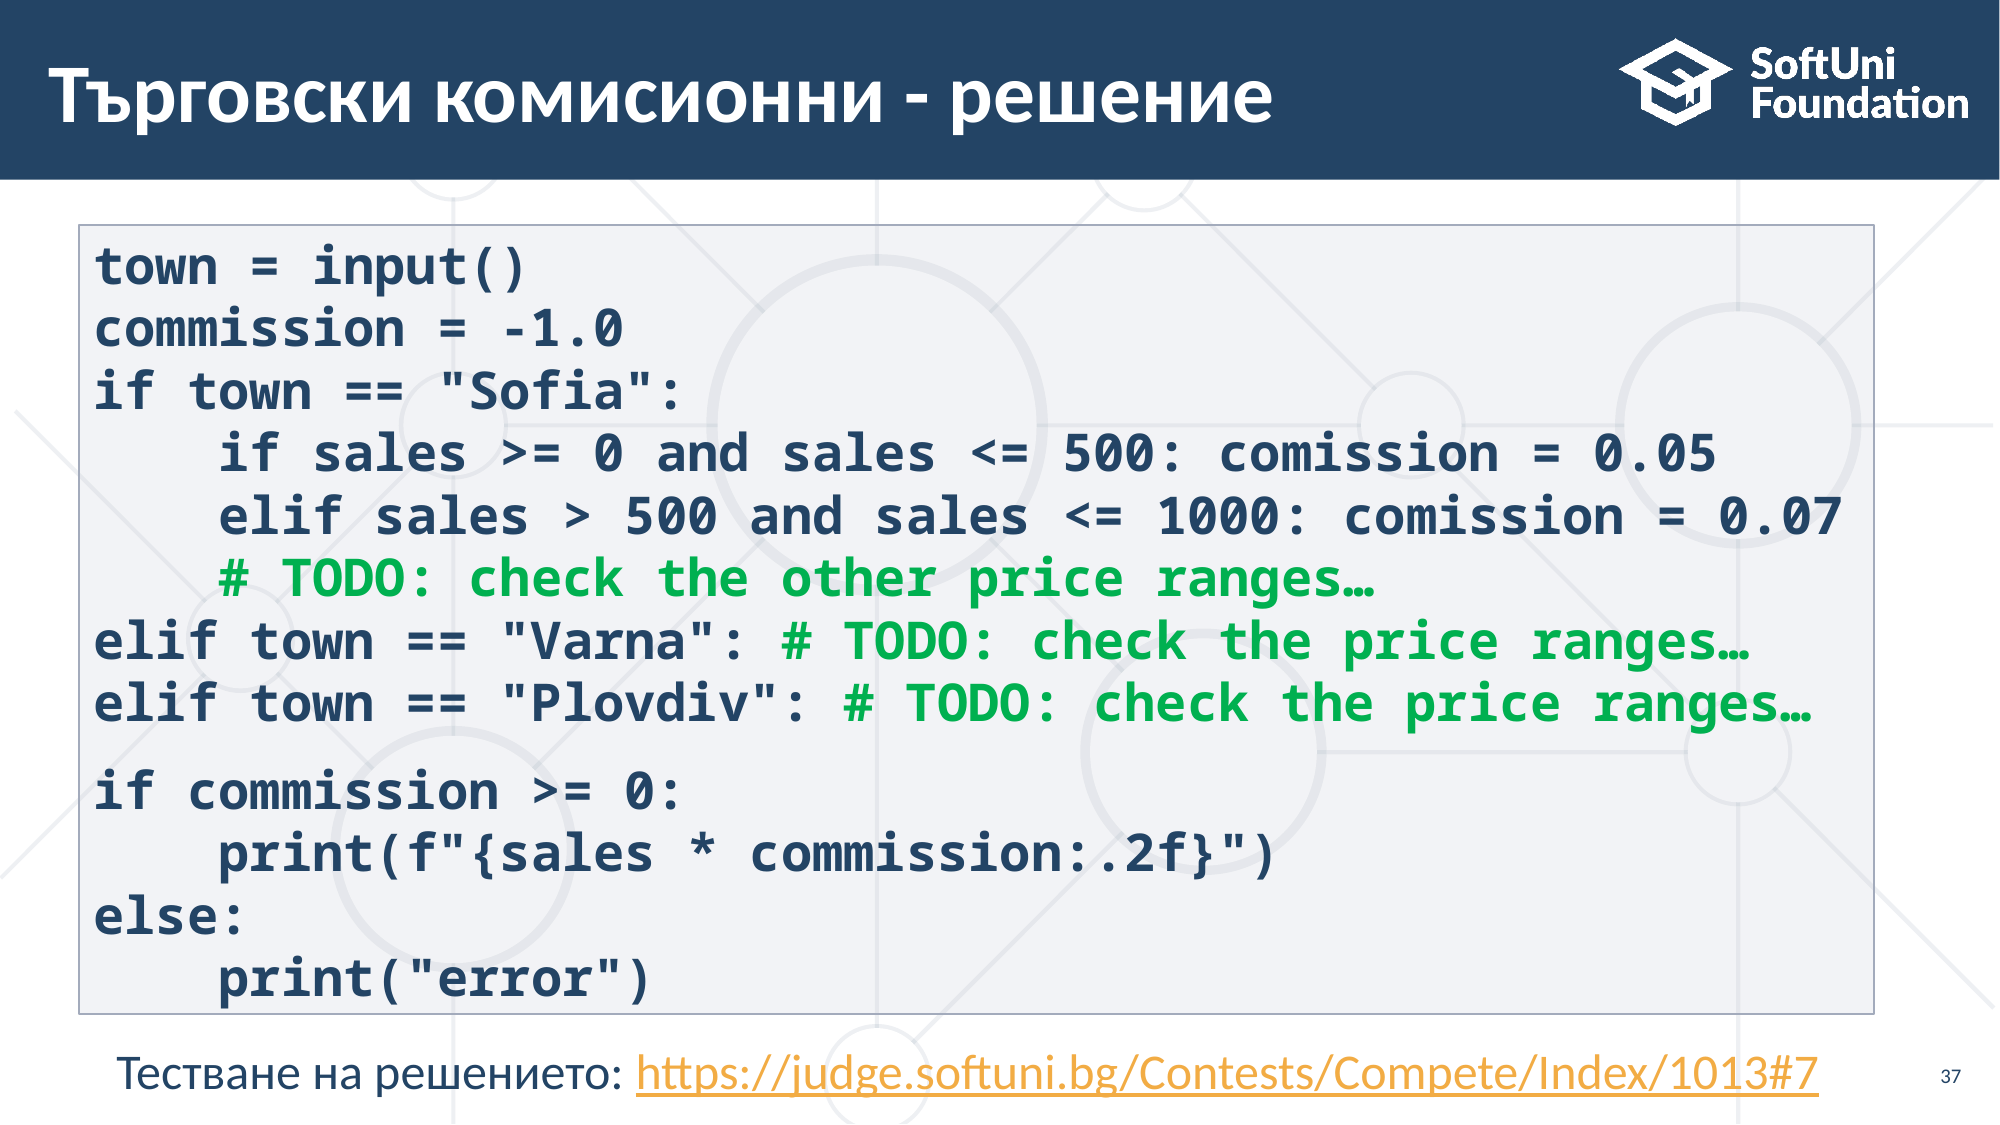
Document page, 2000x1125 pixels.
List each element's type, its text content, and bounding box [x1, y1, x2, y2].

slide_number 37 [1896, 1049, 1968, 1101]
picture [1618, 38, 1968, 126]
text_box town = input() commission = -1.0 if town == "Sofia": if sales >= 0 and sales <= 500: comission = 0.05 elif sales > 500 and sales <= 1000: comission = 0.07 # TODO: check the other price ranges… elif town == "Varna": # TODO: check the price ranges… elif town == "Plovdiv": # TODO: check the price ranges… if commission >= 0: print(f"{sales * commission:.2f}") else: print("error") [78, 224, 1875, 1015]
title Търговски комисионни - решение [31, 16, 1591, 162]
text_box Тестване на решението: https://judge.softuni.bg/Contests/Compete/Index/1013#7 [101, 1032, 1852, 1108]
